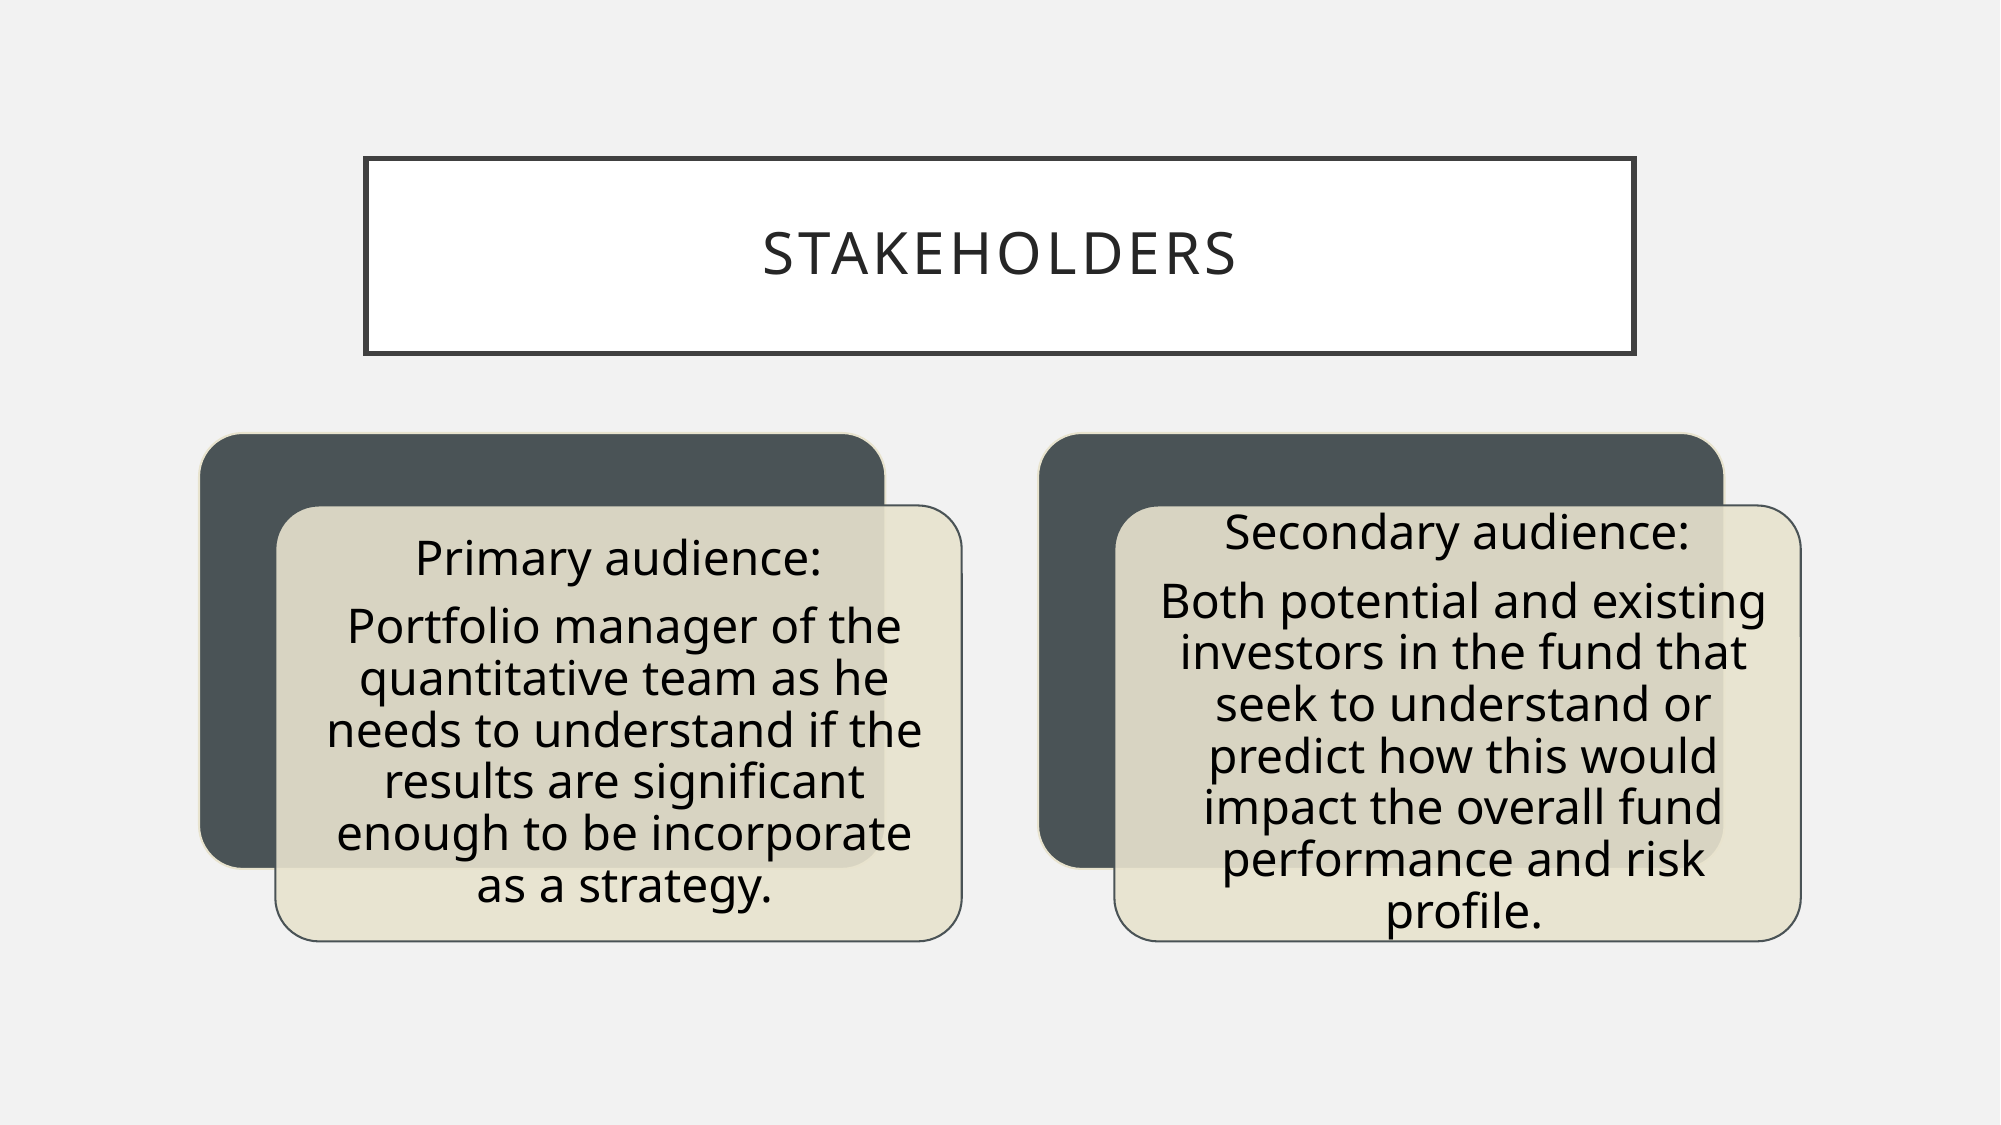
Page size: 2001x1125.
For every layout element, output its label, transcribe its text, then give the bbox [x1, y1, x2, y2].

title stakeholders [363, 156, 1637, 356]
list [158, 432, 1842, 942]
